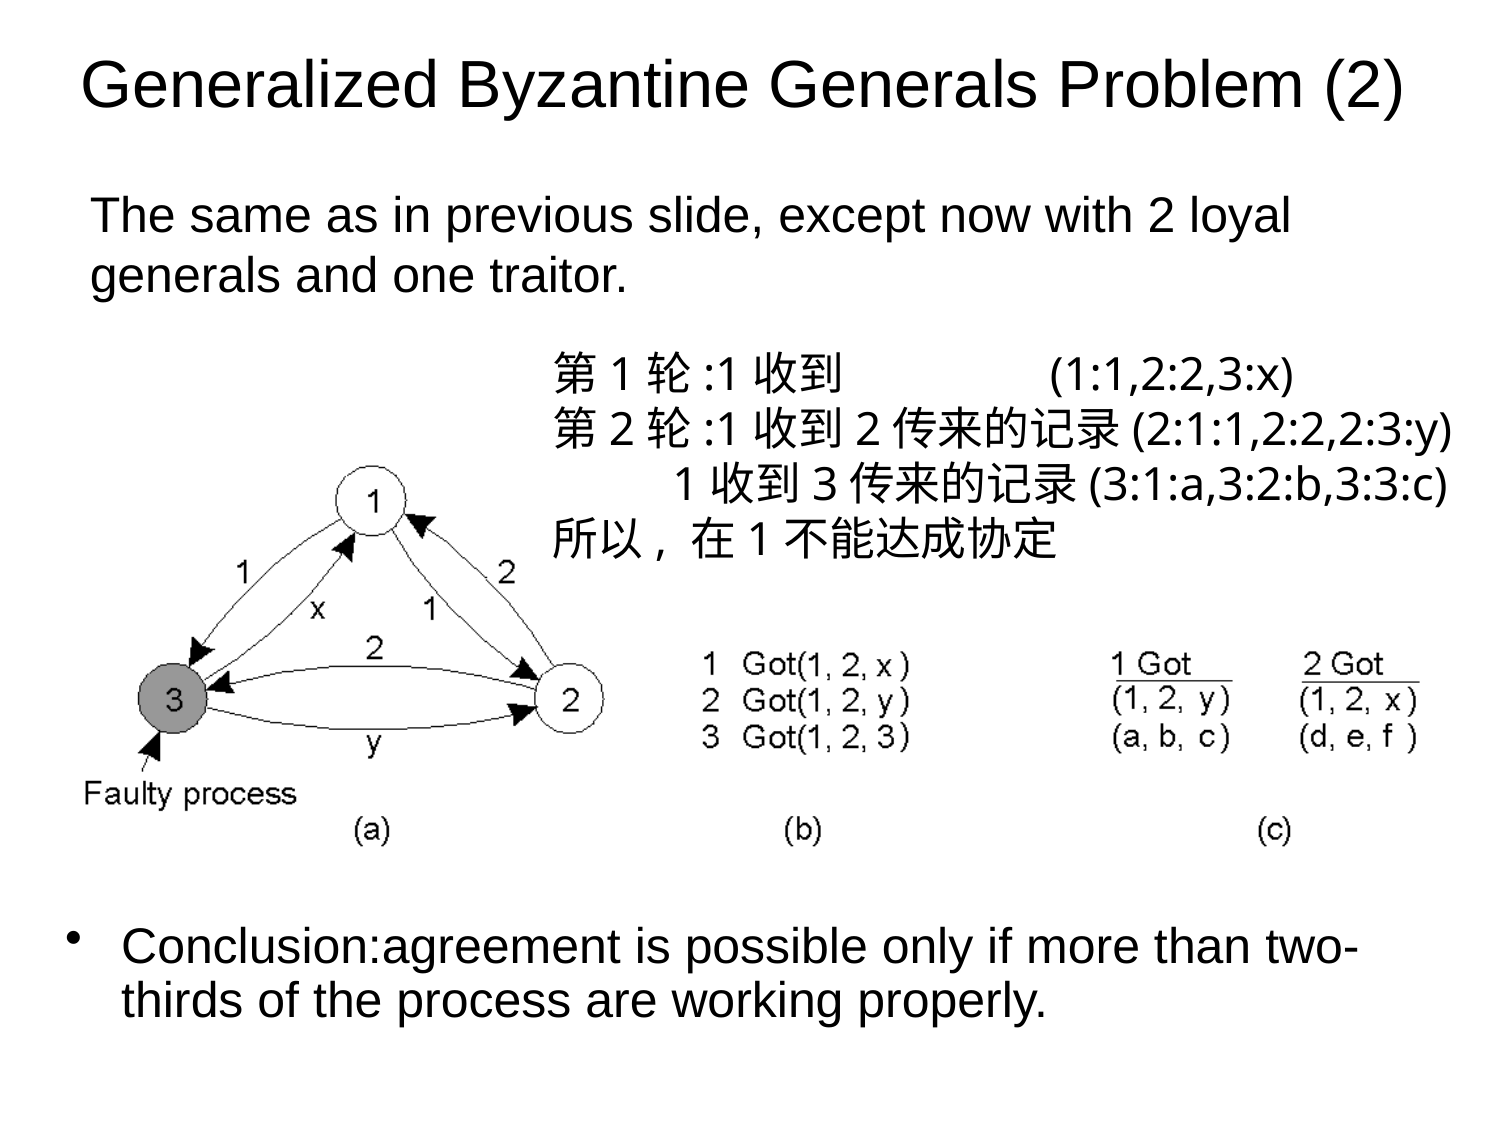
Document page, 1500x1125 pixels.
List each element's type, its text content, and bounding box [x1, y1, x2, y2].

title Generalized Byzantine Generals Problem (2) [24, 12, 1463, 150]
picture [24, 424, 1438, 876]
text_box 第1轮:1收到 (1:1,2:2,3:x) 第2轮:1收到2传来的记录(2:1:1,2:2,2:3:y) 1收到3传来的记录(3:1:a,3:2:b,3:3:c) 所以, 在1不能达成协定 [537, 337, 1488, 573]
list Conclusion:agreement is possible only if more than two-thirds of the process are working properly. [50, 912, 1414, 1050]
text_box The same as in previous slide, except now with 2 loyal generals and one traitor. [74, 174, 1425, 313]
